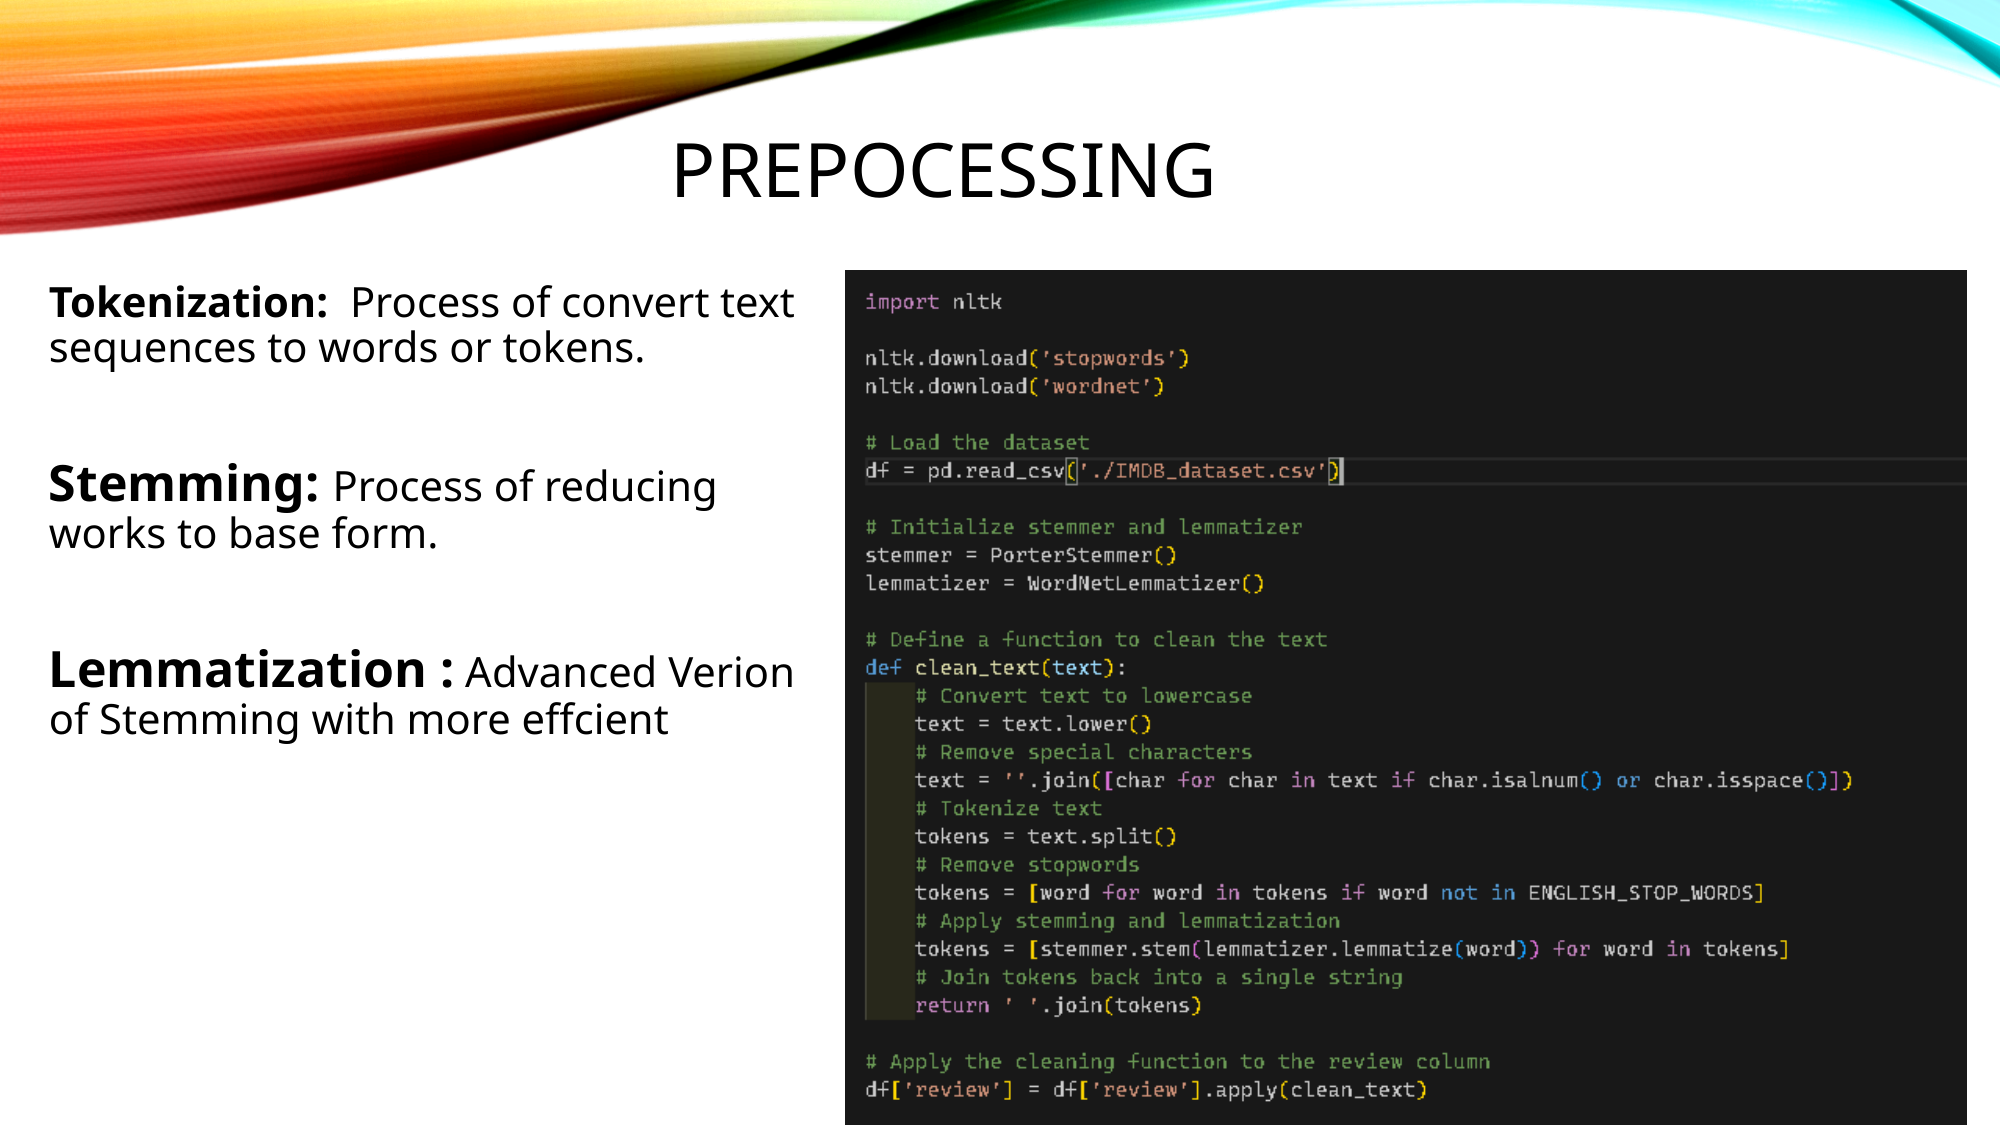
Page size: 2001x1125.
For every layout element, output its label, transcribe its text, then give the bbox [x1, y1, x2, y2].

title PREPOCESSING [403, 122, 1485, 224]
picture [845, 269, 1967, 1125]
picture [0, 0, 2000, 237]
list Tokenization: Process of convert text sequences to words or tokens. Stemming: Process of reducing works to base form. Lemmatization : Advanced Verion of Stemming with more effcient [33, 274, 845, 1003]
